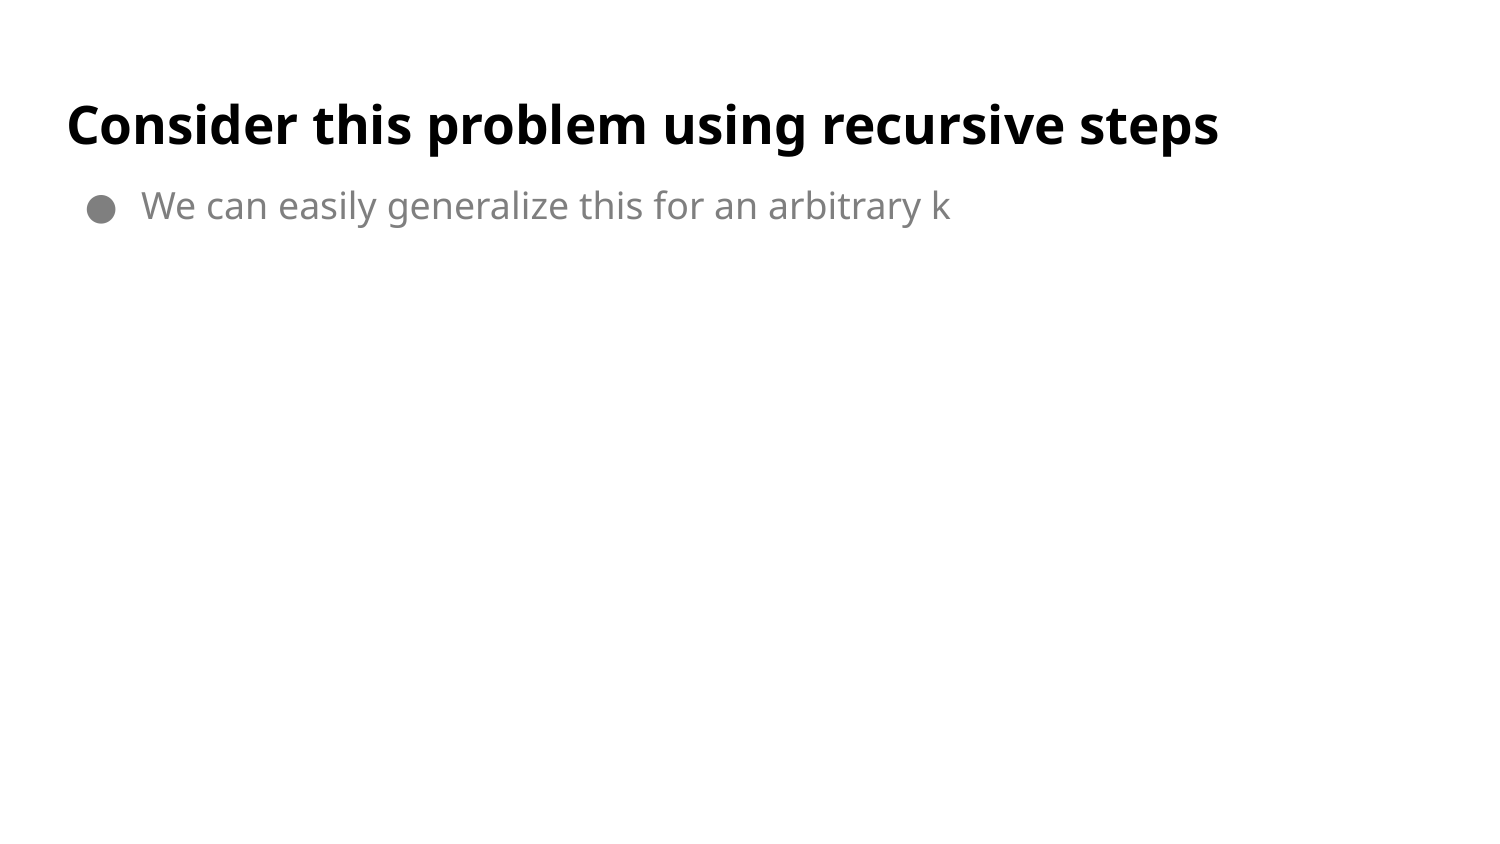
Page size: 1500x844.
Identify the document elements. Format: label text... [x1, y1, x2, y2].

title Consider this problem using recursive steps [51, 72, 1449, 157]
list We can easily generalize this for an arbitrary k [51, 157, 1449, 760]
